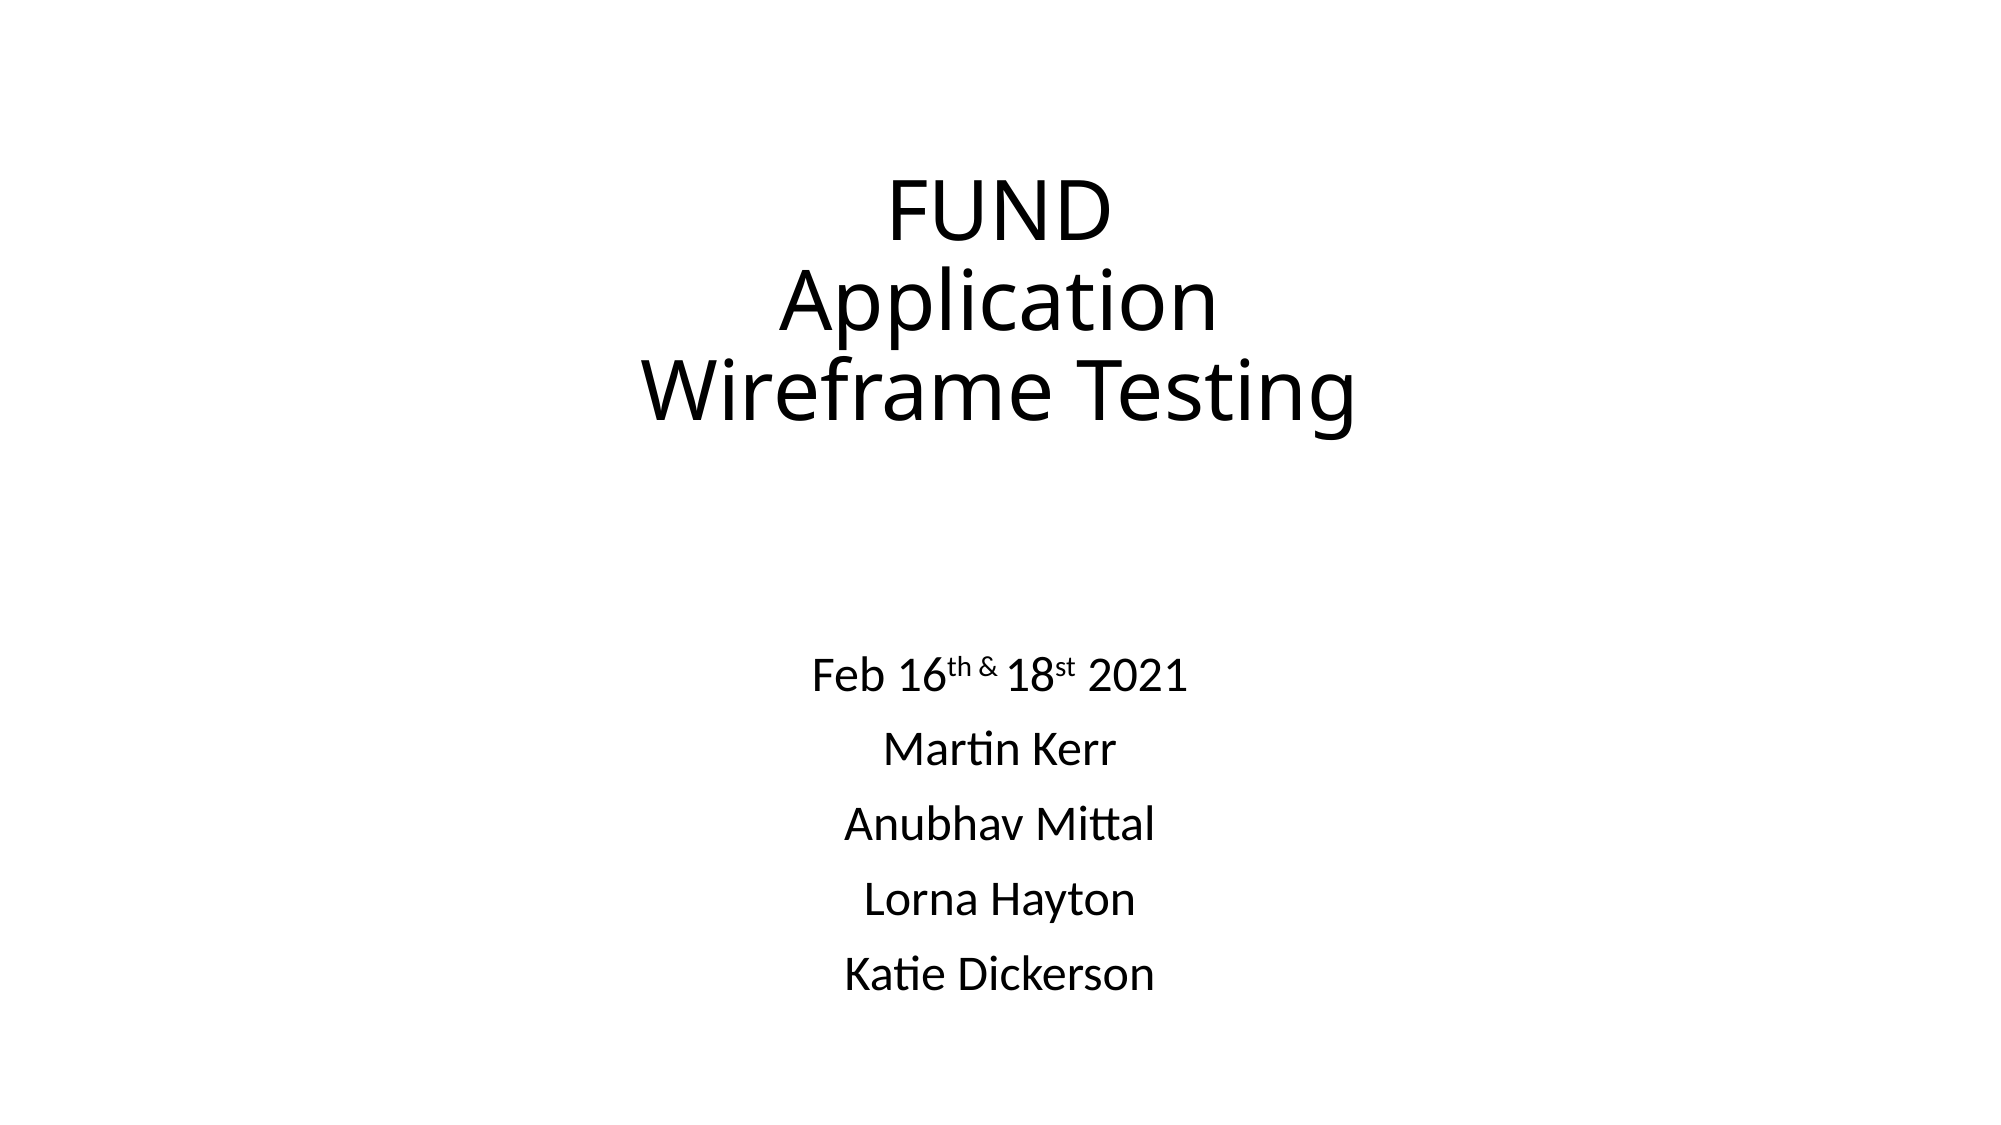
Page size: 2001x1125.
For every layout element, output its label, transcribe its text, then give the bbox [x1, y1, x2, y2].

title FUND Application Wireframe Testing [0, 158, 2000, 447]
subtitle Feb 16th & 18st 2021 Martin Kerr Anubhav Mittal Lorna Hayton Katie Dickerson [0, 559, 2000, 1125]
